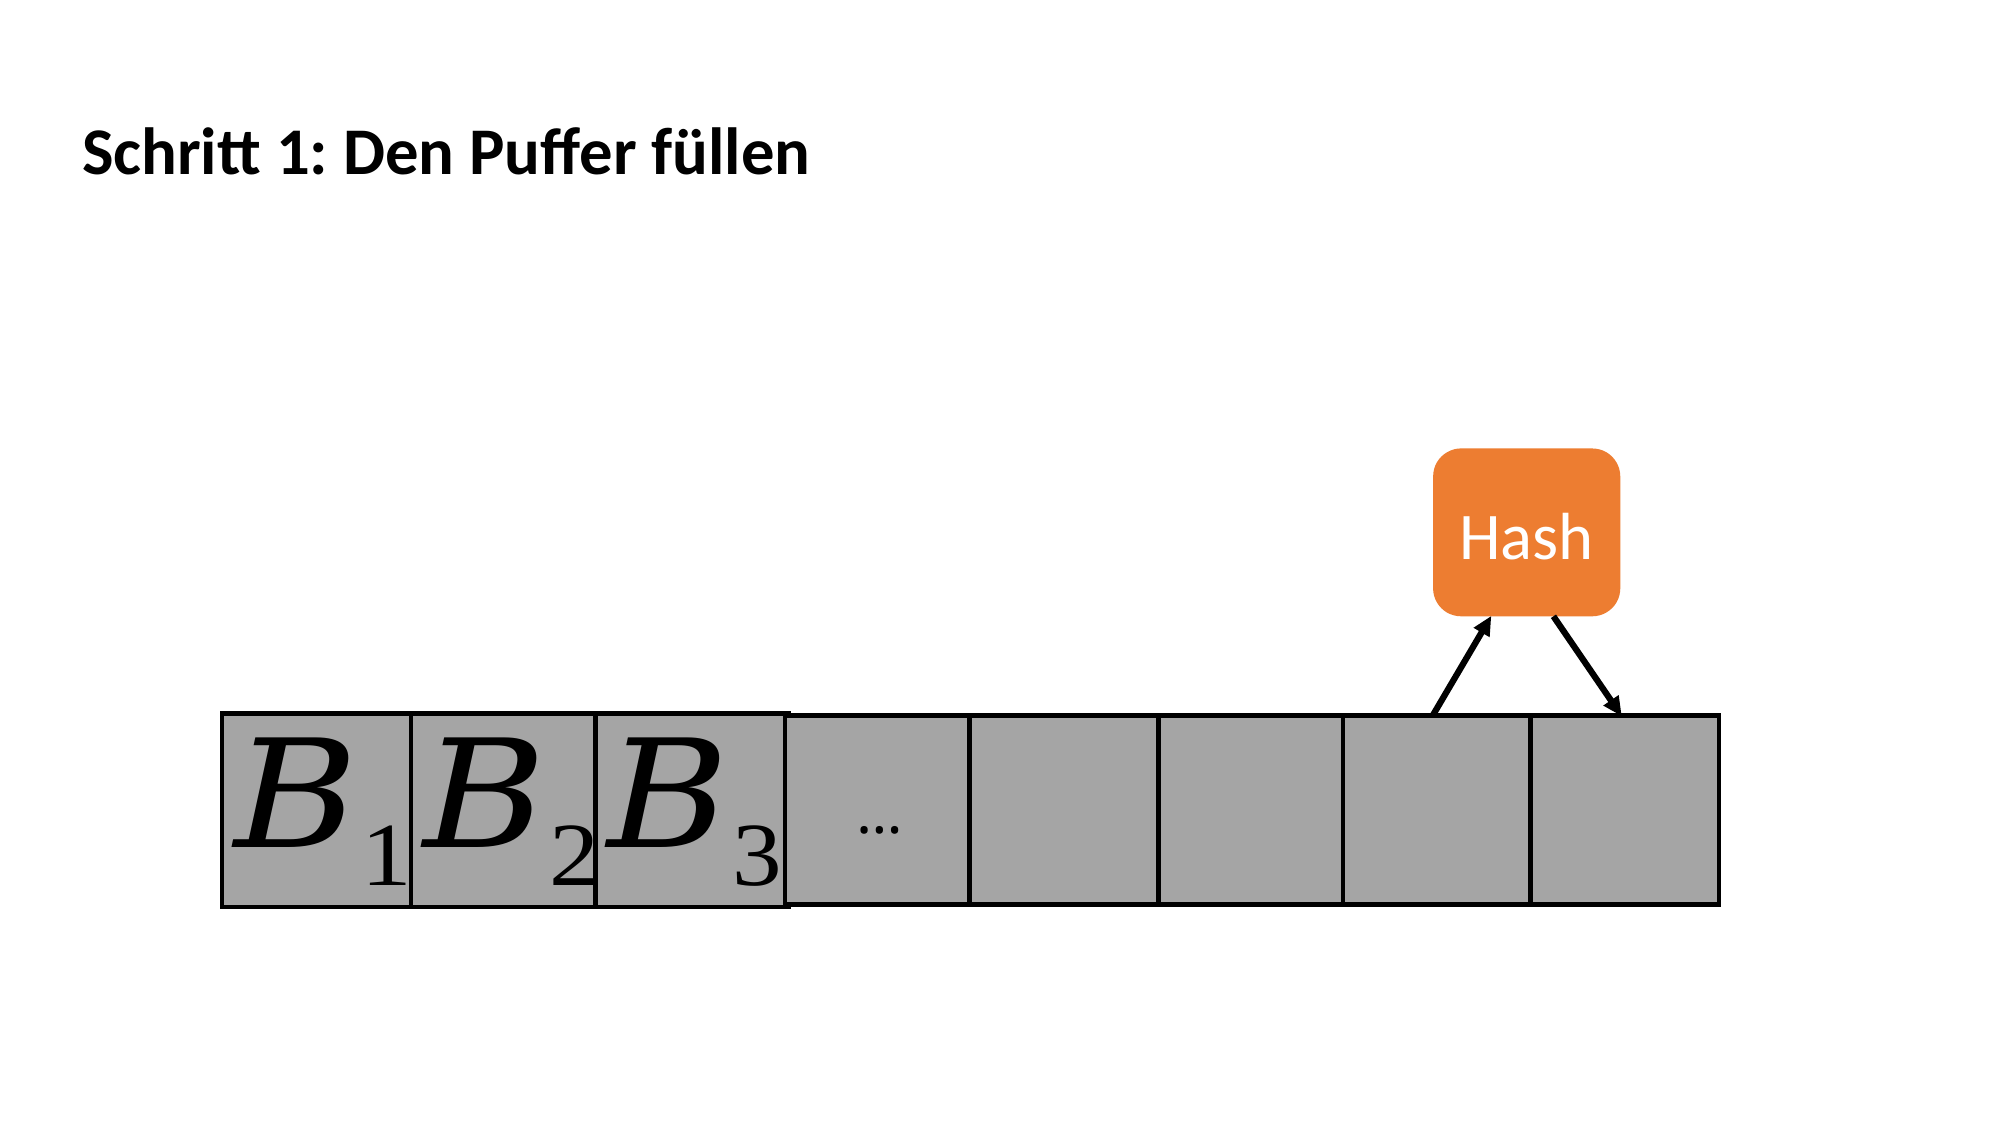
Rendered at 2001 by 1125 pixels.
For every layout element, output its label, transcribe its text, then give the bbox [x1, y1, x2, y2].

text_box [1432, 616, 1491, 716]
text_box [1529, 715, 1720, 906]
text_box [1342, 715, 1529, 906]
text_box Hash [1432, 447, 1622, 618]
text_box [1553, 616, 1622, 716]
text_box [1157, 715, 1342, 906]
text_box Schritt 1: Den Puffer füllen [67, 100, 1003, 196]
text_box … [784, 715, 968, 906]
text_box [968, 715, 1157, 906]
